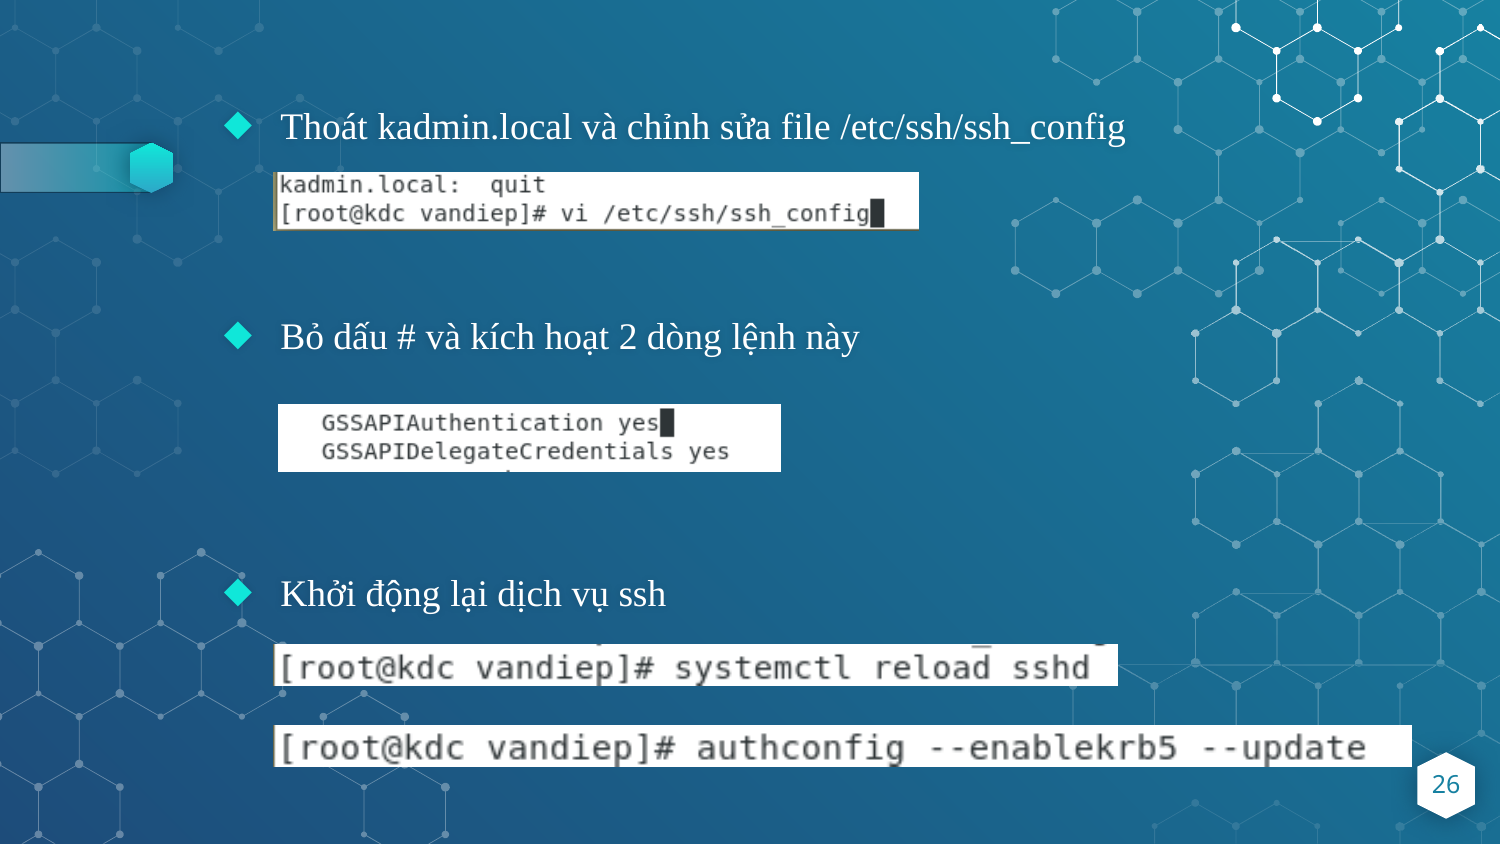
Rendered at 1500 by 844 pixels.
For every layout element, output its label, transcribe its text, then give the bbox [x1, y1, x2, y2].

slide_number ‹#› [1417, 752, 1475, 819]
picture [273, 172, 919, 231]
picture [273, 643, 1119, 687]
list Bỏ dấu # và kích hoạt 2 dòng lệnh này [205, 312, 1077, 371]
picture [278, 403, 781, 472]
list Thoát kadmin.local và chỉnh sửa file /etc/ssh/ssh_config [205, 102, 1447, 169]
text_box Khởi động lại dịch vụ ssh [205, 569, 1077, 628]
picture [273, 724, 1413, 768]
